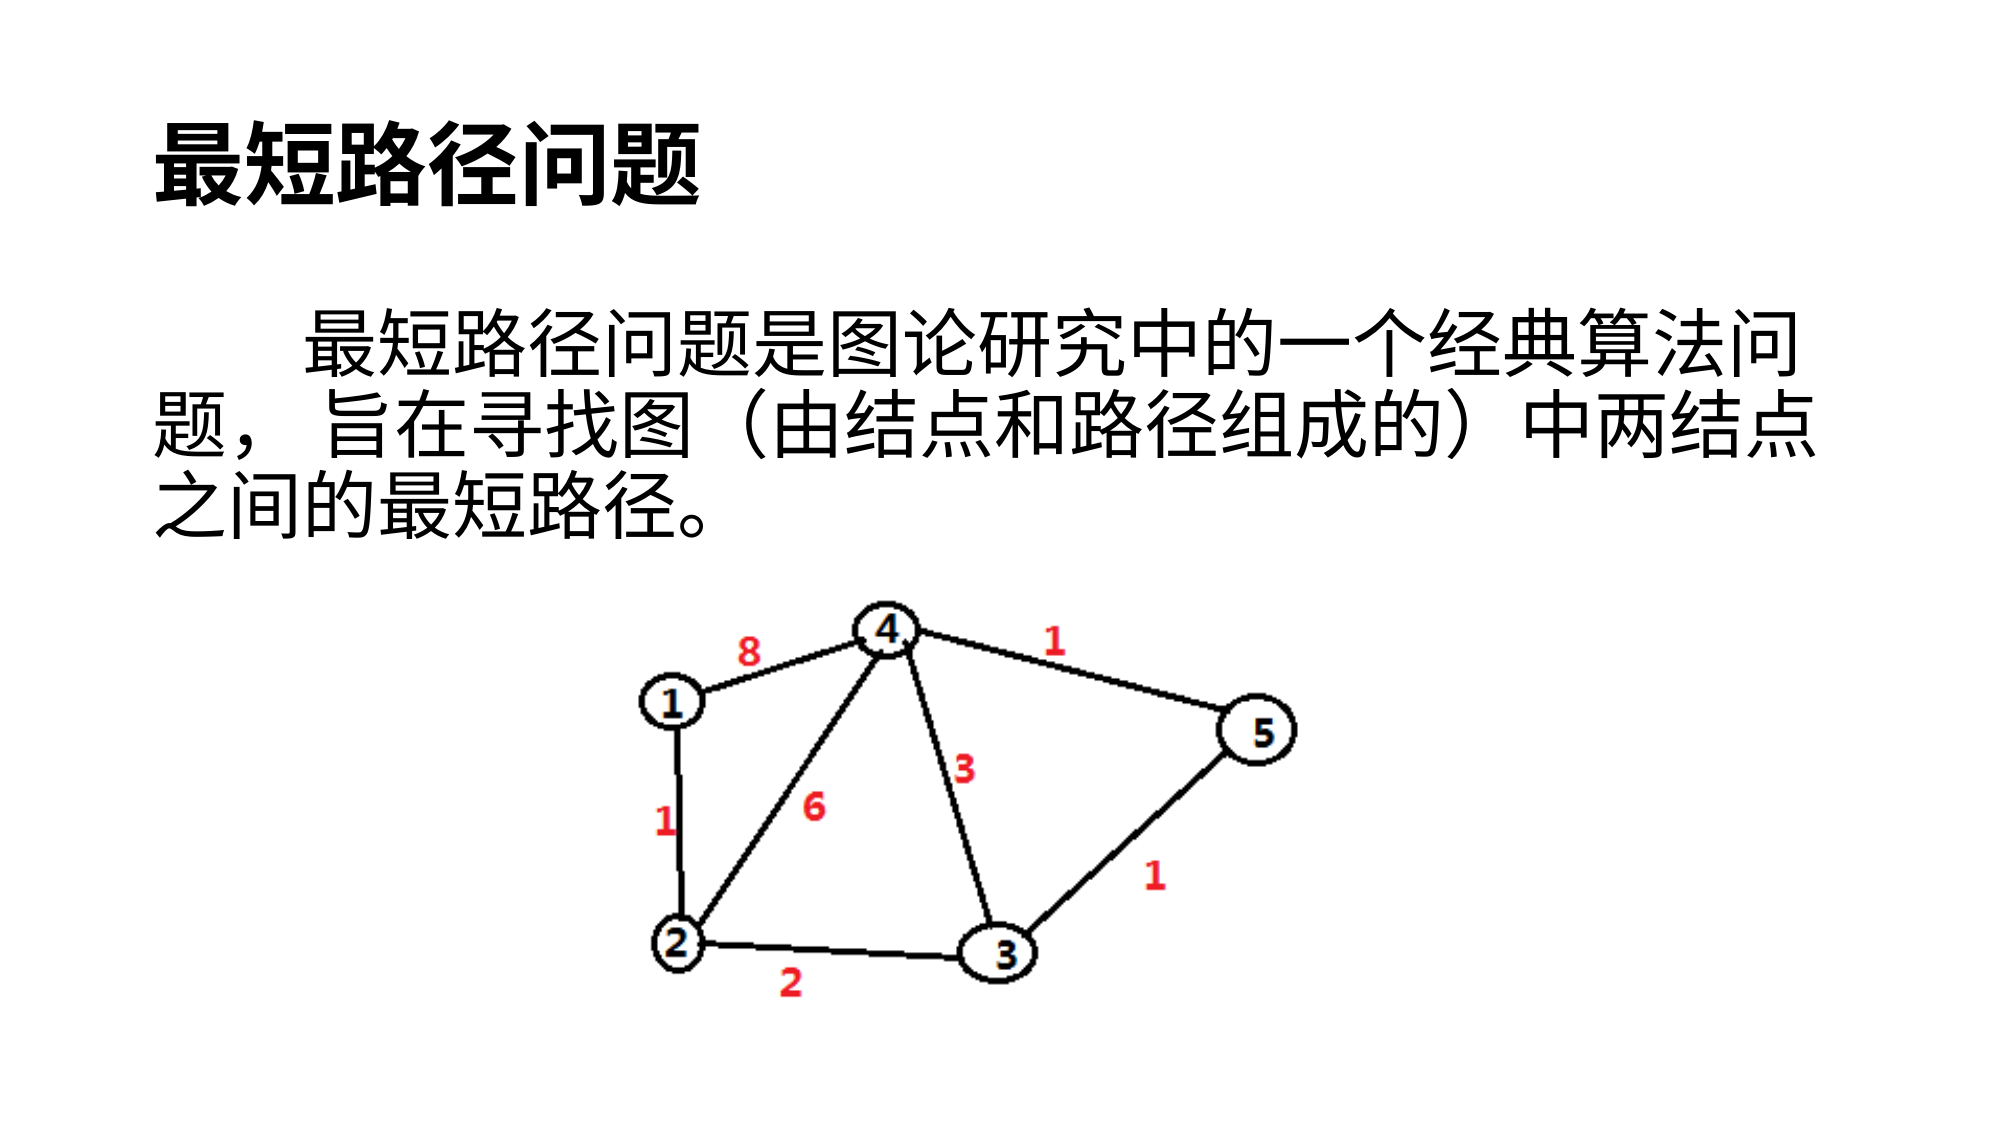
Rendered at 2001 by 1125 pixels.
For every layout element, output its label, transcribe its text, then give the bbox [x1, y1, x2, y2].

title 最短路径问题 [137, 59, 1863, 278]
picture [589, 568, 1367, 1014]
list 最短路径问题是图论研究中的一个经典算法问题， 旨在寻找图（由结点和路径组成的）中两结点之间的最短路径。 [137, 299, 1863, 1014]
